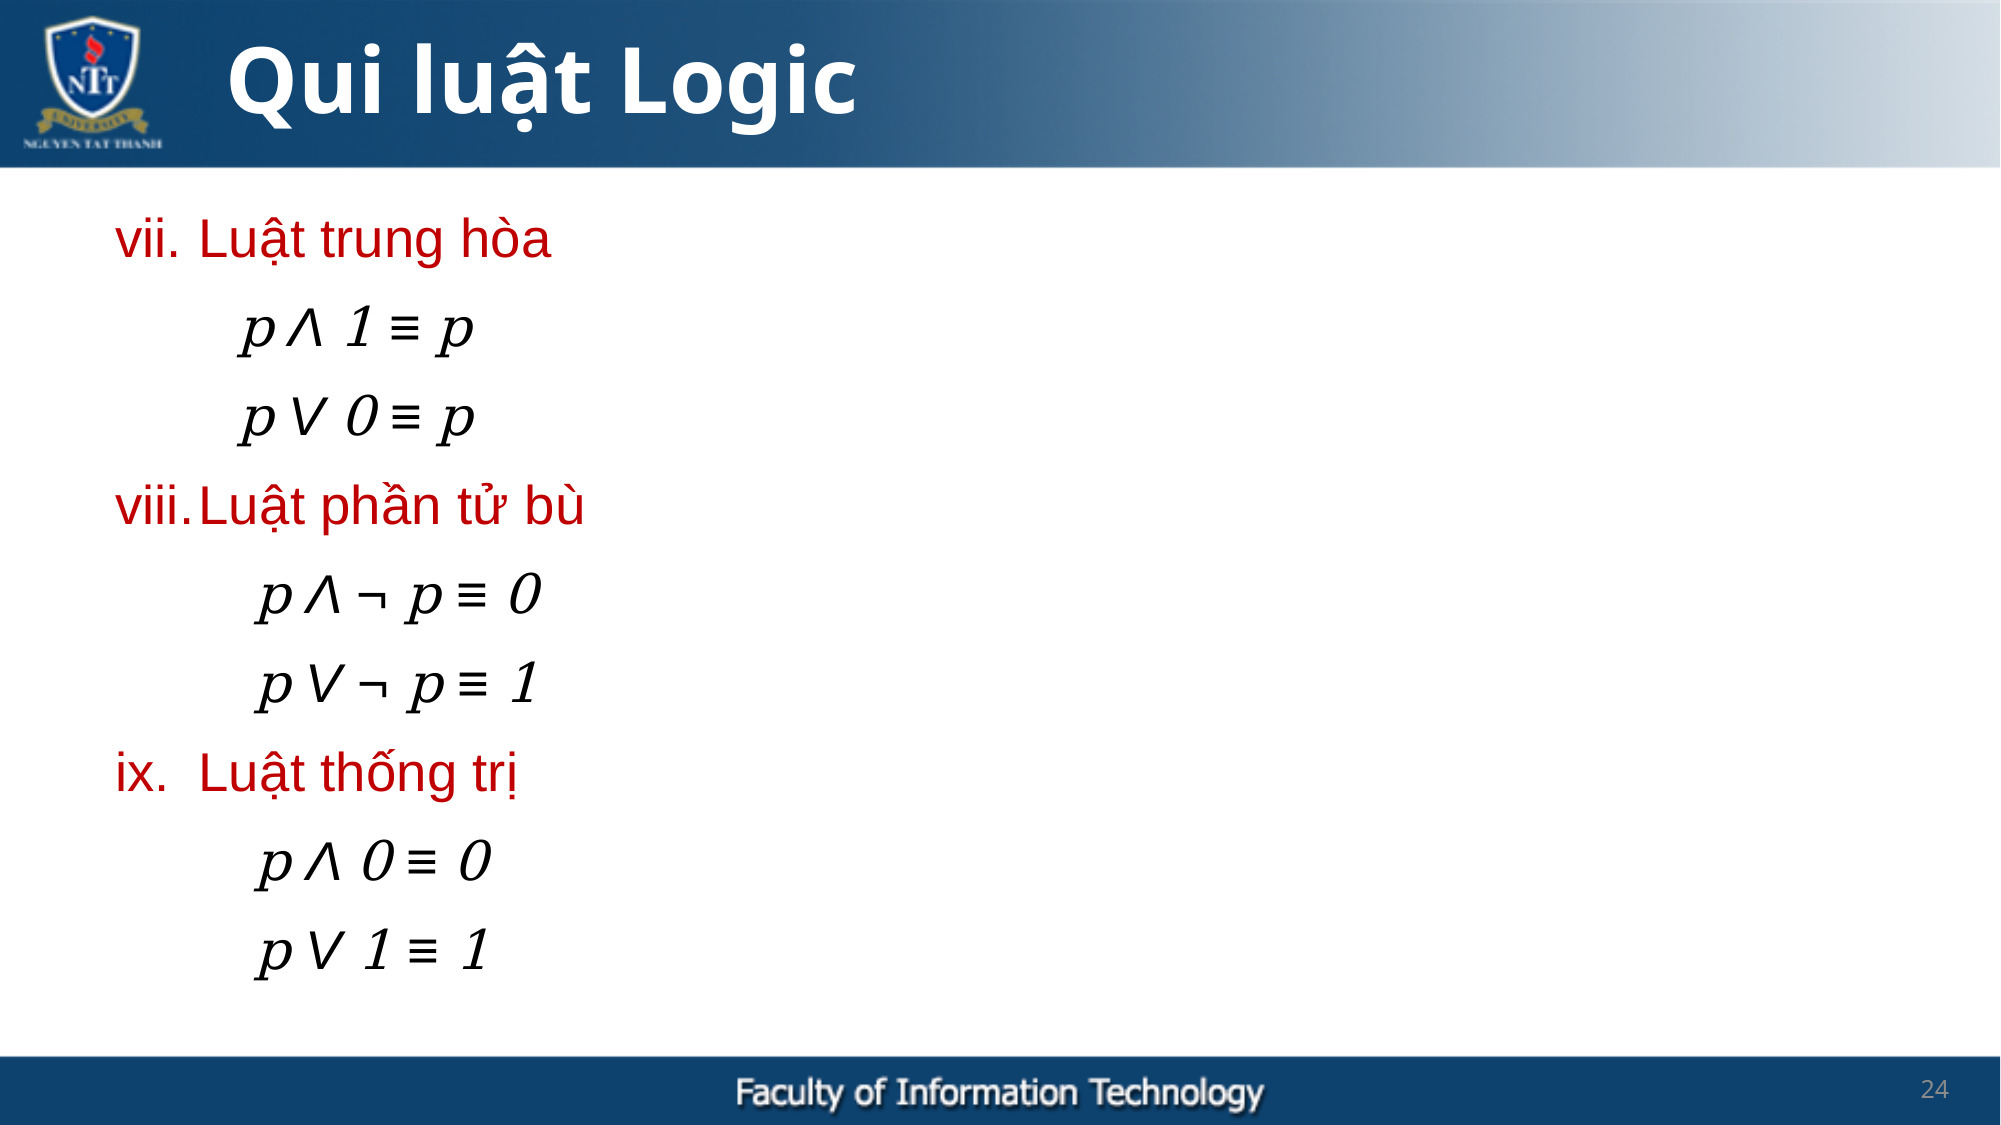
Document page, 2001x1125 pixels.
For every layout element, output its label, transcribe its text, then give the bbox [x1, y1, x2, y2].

picture [0, 0, 2001, 1125]
list Luật trung hòa p Λ 1 ≡ p p V 0 ≡ p Luật phần tử bù p Λ ¬ p ≡ 0 p V ¬ p ≡ 1 Luật thống trị p Λ 0 ≡ 0 p V 1 ≡ 1 [100, 182, 1865, 996]
title Qui luật Logic [210, 4, 1953, 164]
slide_number 24 [1514, 1060, 1965, 1121]
